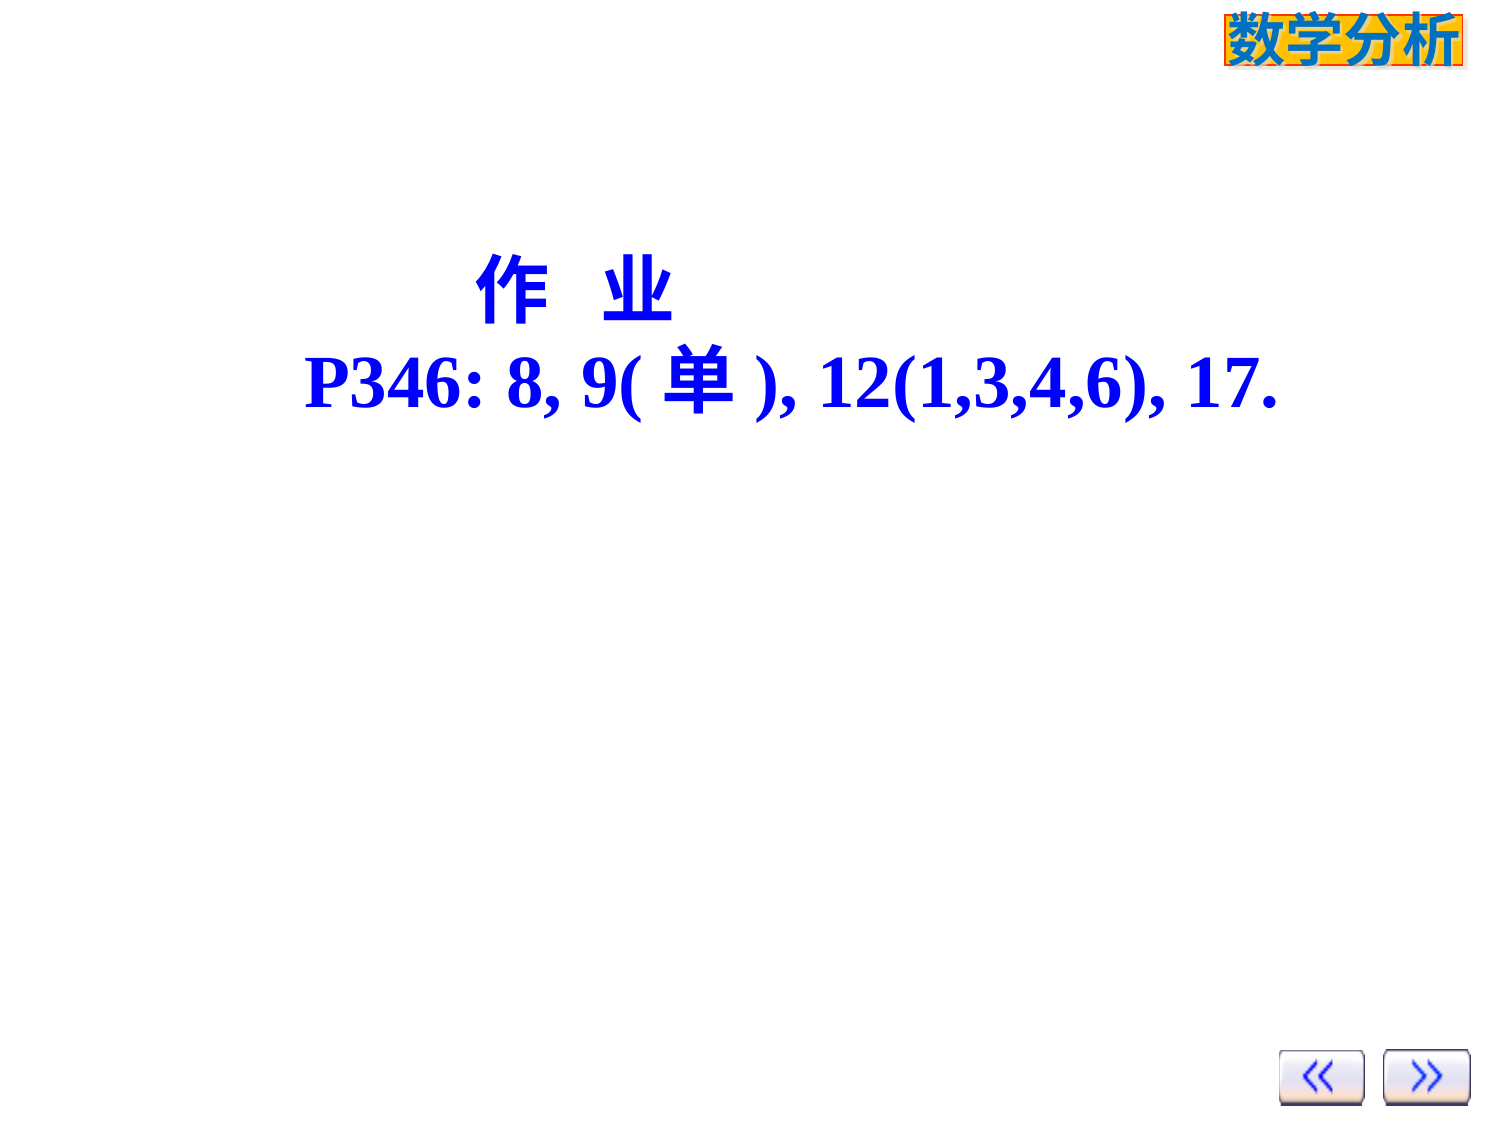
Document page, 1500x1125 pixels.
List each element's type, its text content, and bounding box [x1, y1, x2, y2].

picture [1279, 1050, 1365, 1106]
text_box 作 业 P346: 8, 9(单), 12(1,3,4,6), 17. [289, 235, 1301, 431]
picture [1383, 1049, 1471, 1106]
